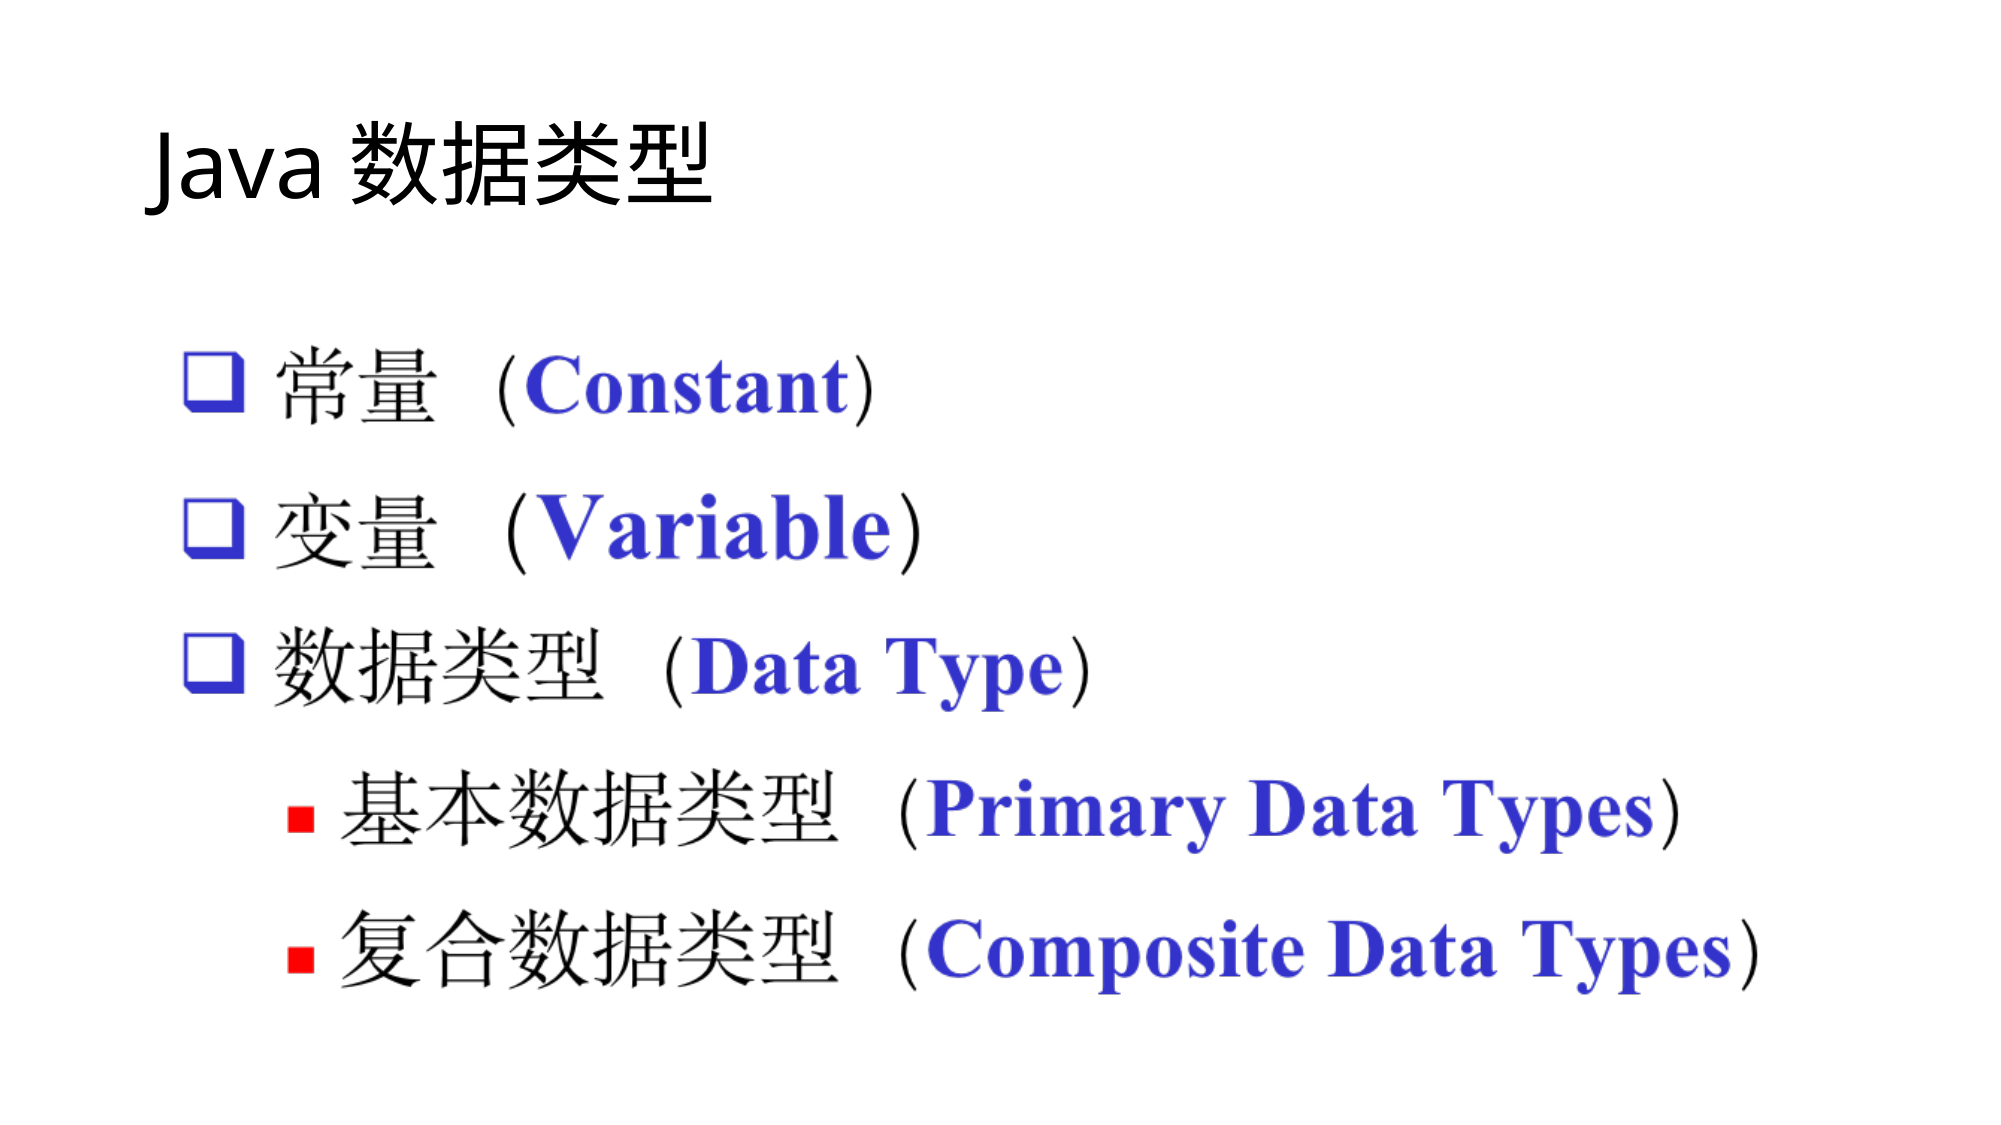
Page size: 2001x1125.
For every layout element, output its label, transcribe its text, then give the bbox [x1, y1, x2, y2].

title Java数据类型 [137, 59, 1863, 278]
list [156, 299, 1844, 1014]
